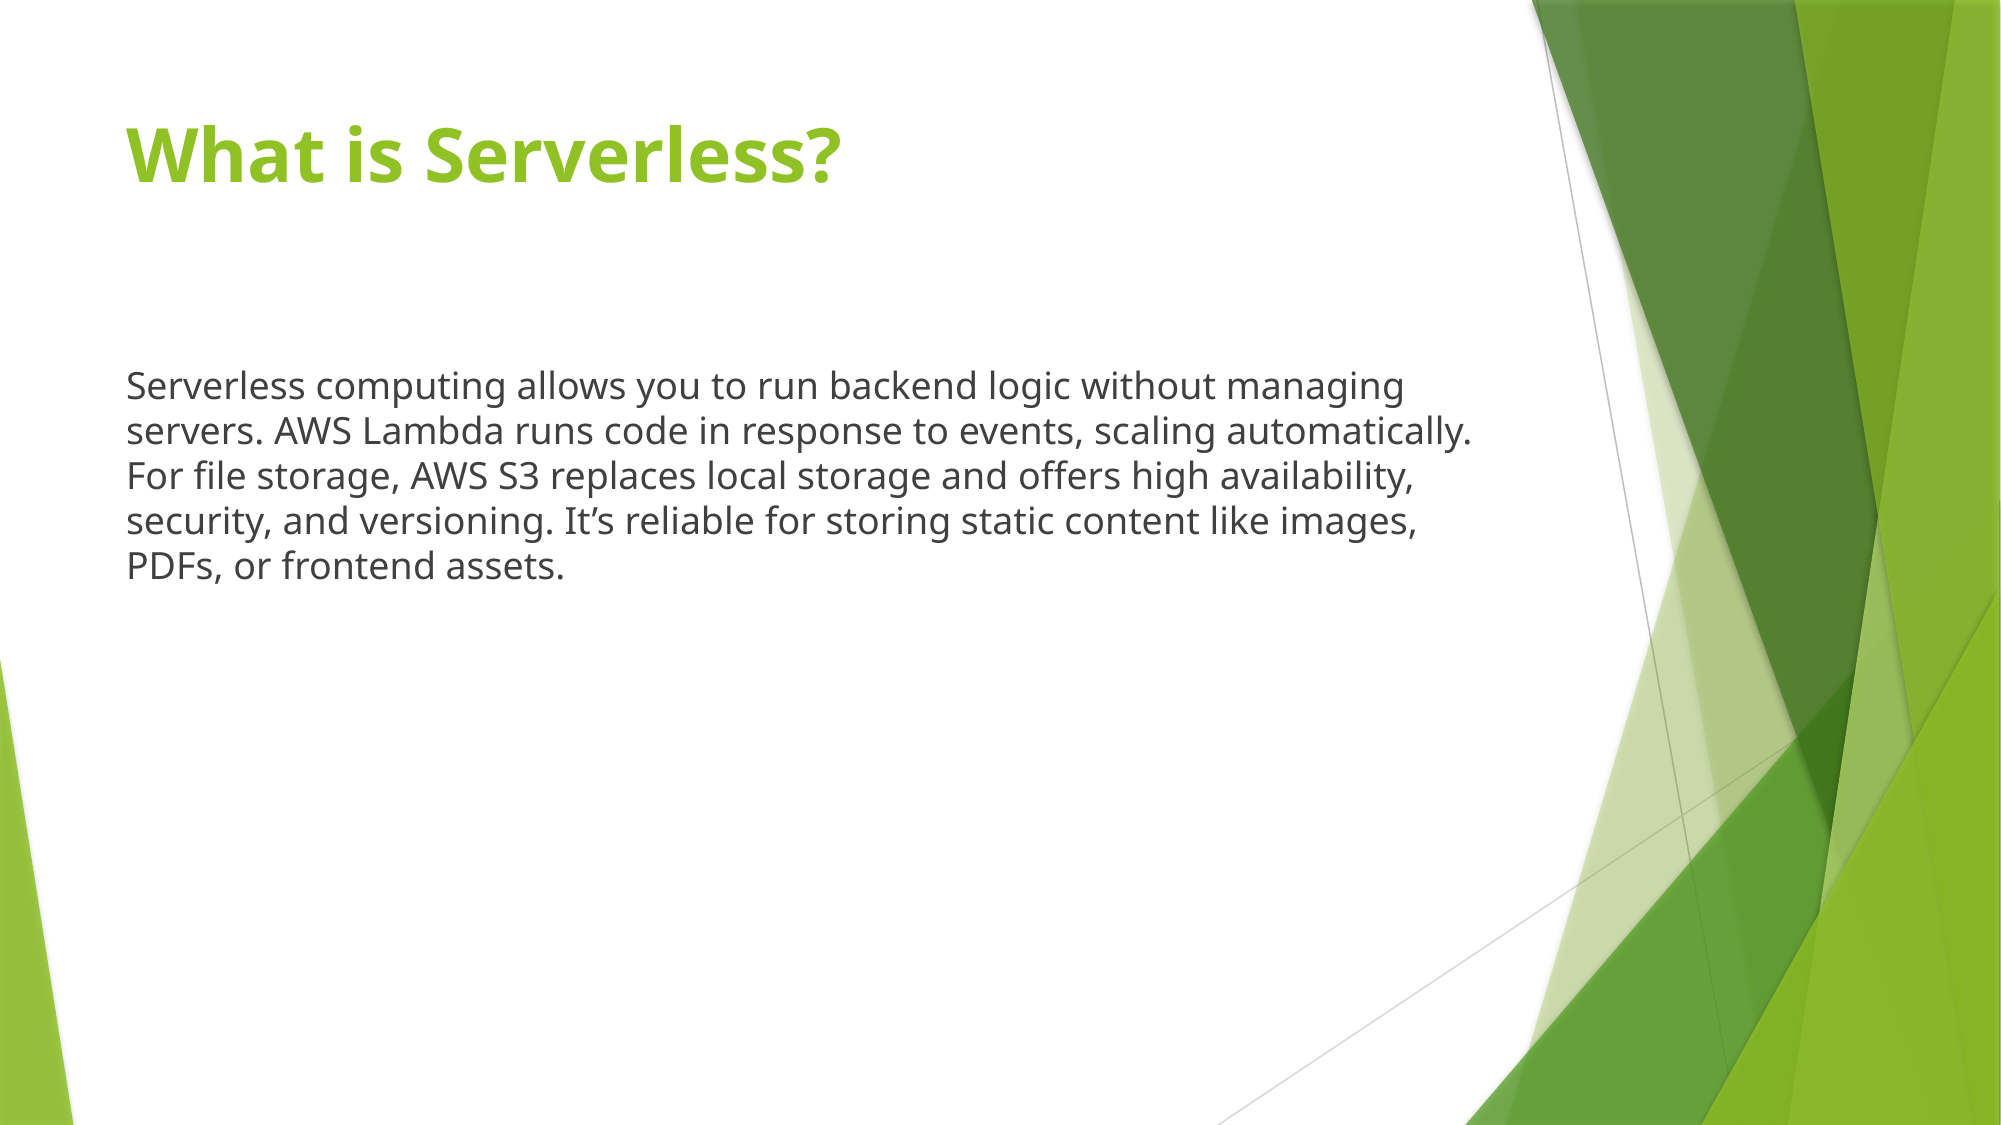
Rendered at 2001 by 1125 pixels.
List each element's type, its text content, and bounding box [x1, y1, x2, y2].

title What is Serverless? [111, 99, 1522, 317]
list Serverless computing allows you to run backend logic without managing servers. AWS Lambda runs code in response to events, scaling automatically. For file storage, AWS S3 replaces local storage and offers high availability, security, and versioning. It’s reliable for storing static content like images, PDFs, or frontend assets. [111, 354, 1522, 992]
